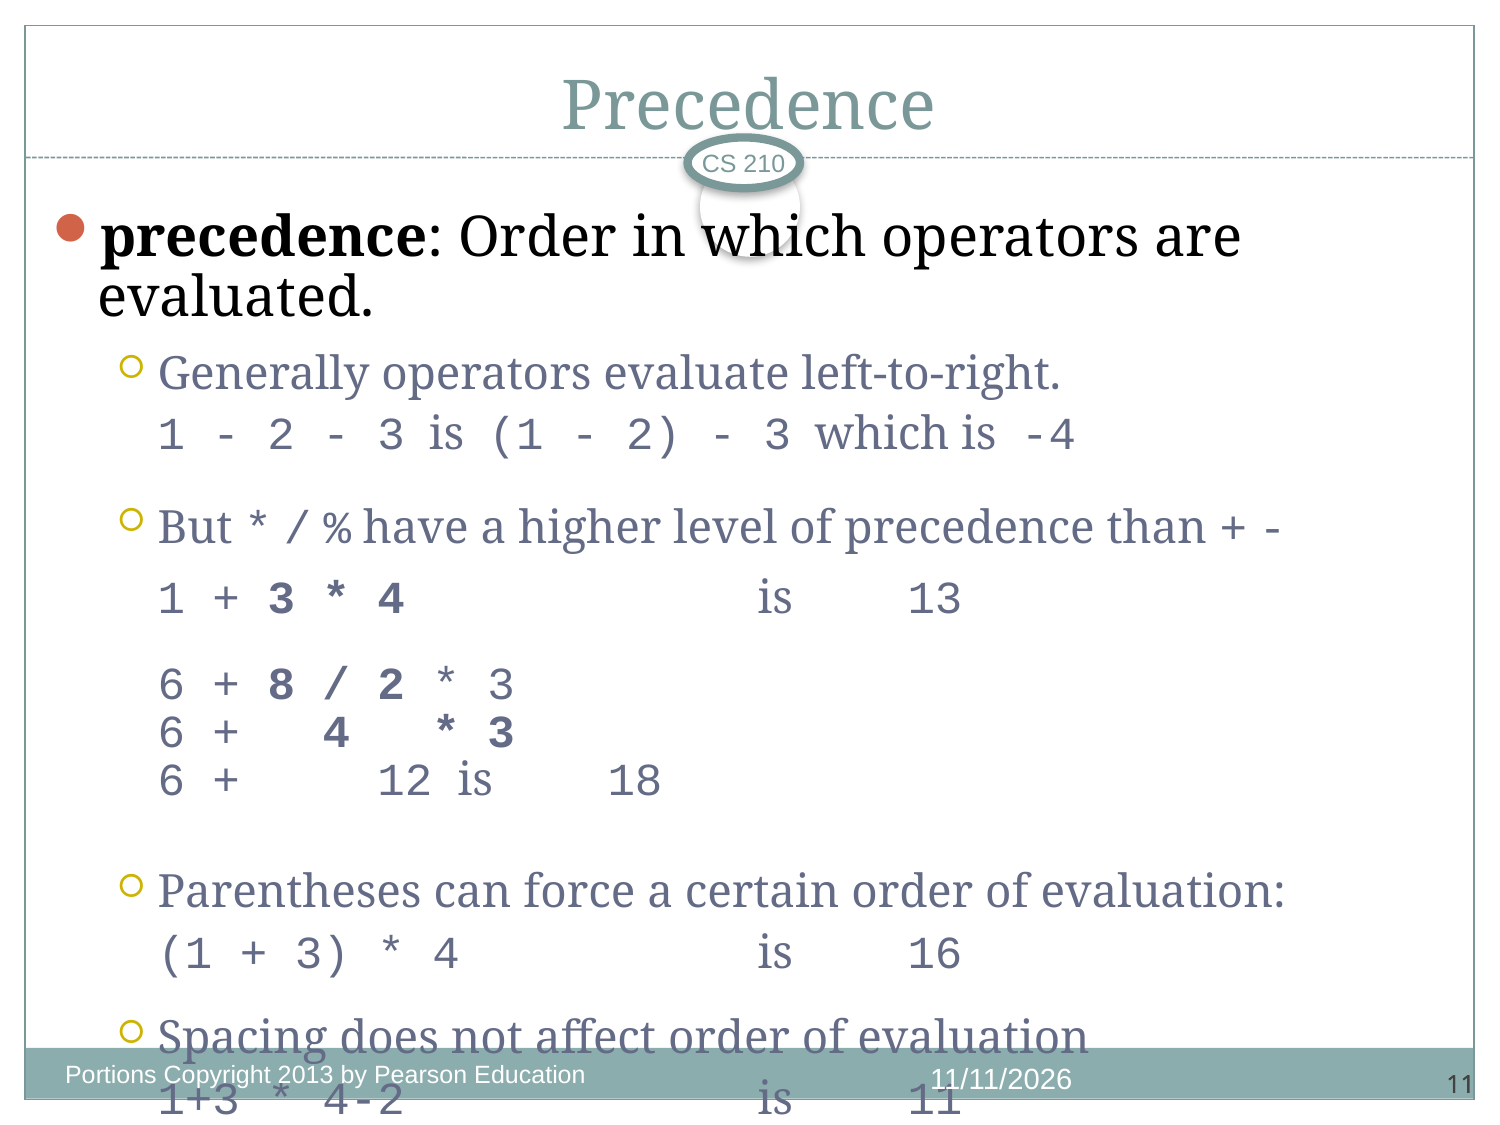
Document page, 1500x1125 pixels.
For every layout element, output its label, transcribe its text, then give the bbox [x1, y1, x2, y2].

title Precedence [49, 37, 1450, 144]
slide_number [837, 1052, 1088, 1113]
footer Portions Copyright 2013 by Pearson Education [50, 1051, 663, 1112]
list precedence: Order in which operators are evaluated. Generally operators evaluate left-to-right. 1 - 2 - 3 is (1 - 2) - 3 which is -4 But * / % have a higher level of precedence than + - 1 + 3 * 4 is 13 6 + 8 / 2 * 3 6 + 4 * 3 6 + 12 is 18 Parentheses can force a certain order of evaluation: (1 + 3) * 4 is 16 Spacing does not affect order of evaluation 1+3 * 4-2 is 11 [37, 200, 1463, 1038]
slide_number CS 210 [675, 137, 813, 188]
